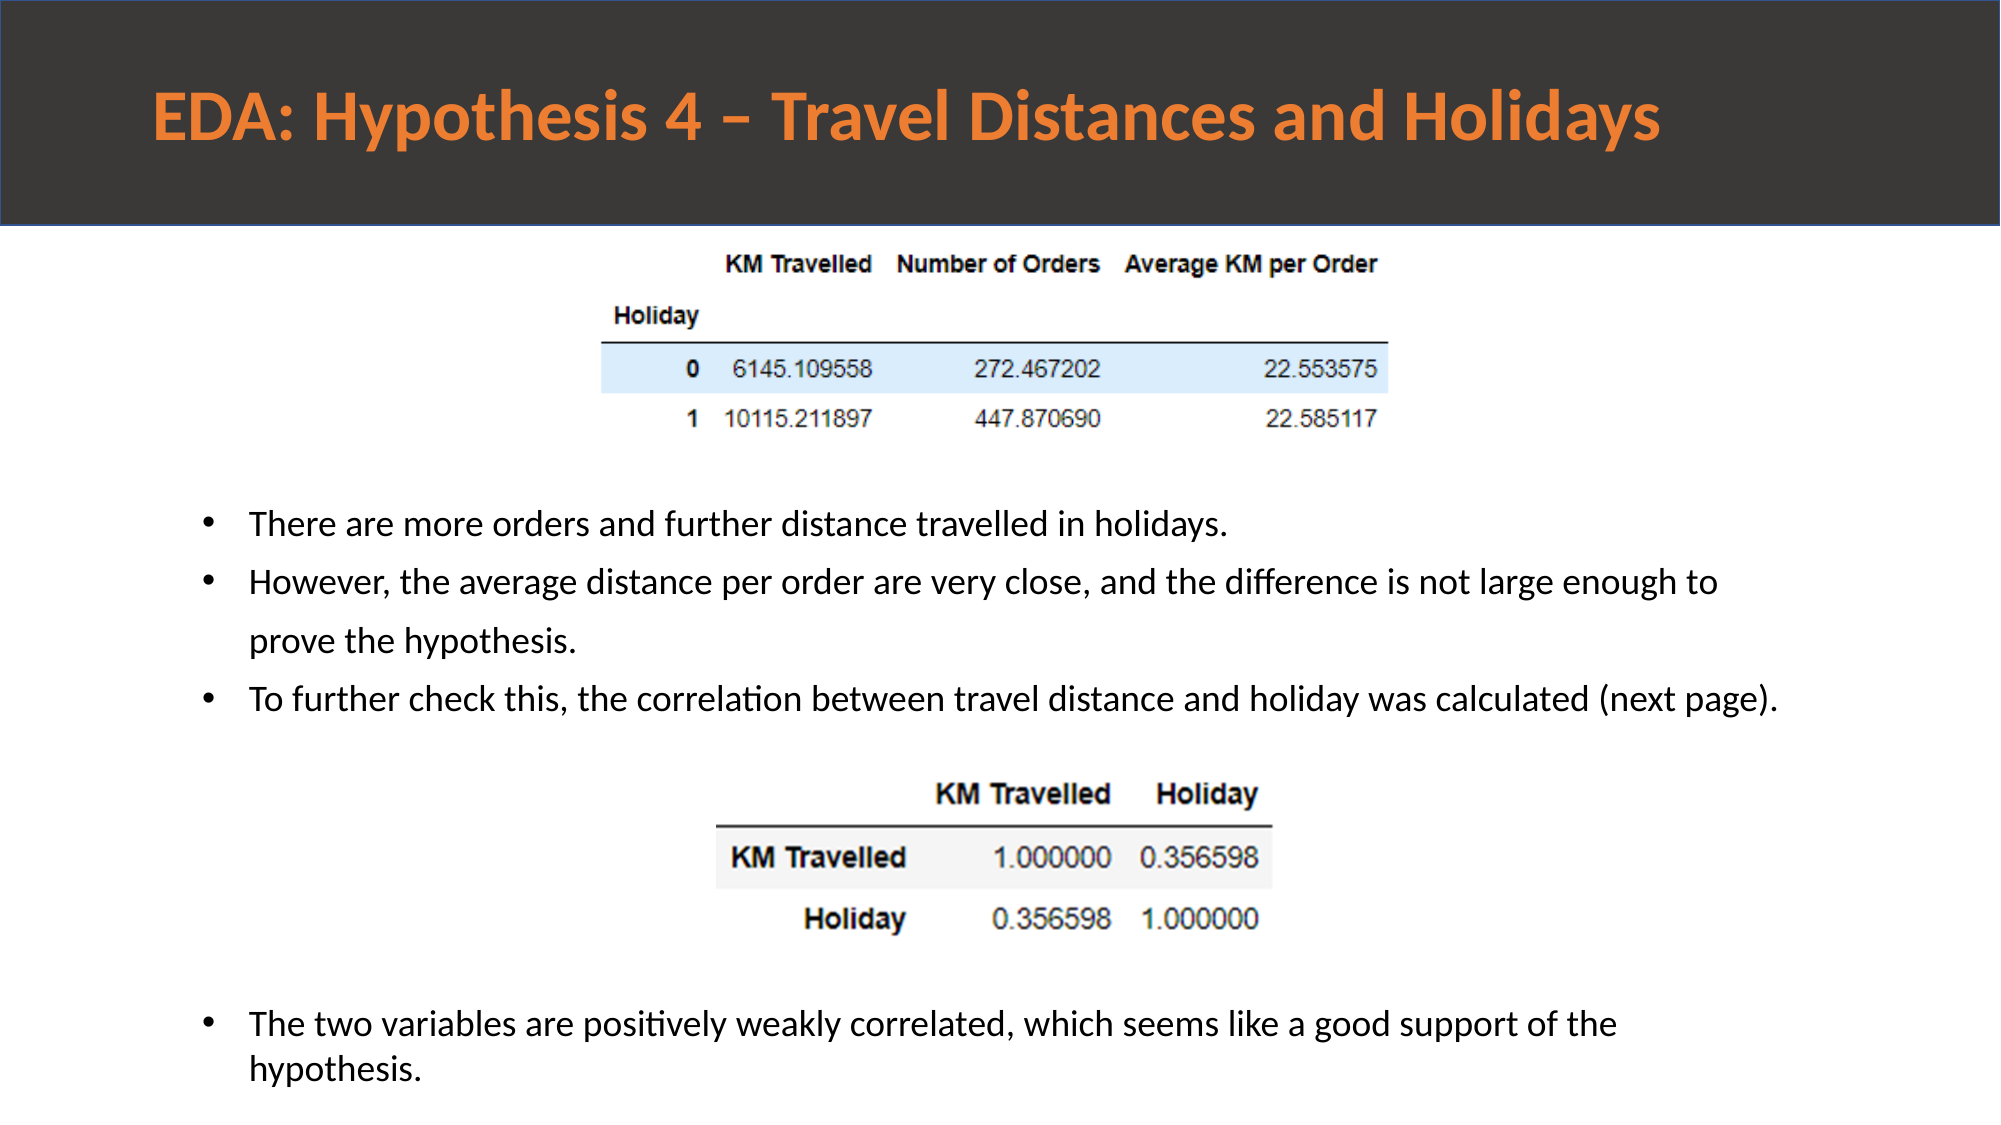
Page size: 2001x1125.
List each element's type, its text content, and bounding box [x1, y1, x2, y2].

text_box [0, 0, 2000, 226]
picture [591, 232, 1408, 454]
text_box The two variables are positively weakly correlated, which seems like a good support of the hypothesis. [187, 991, 1813, 1097]
picture [716, 749, 1284, 967]
text_box There are more orders and further distance travelled in holidays. However, the average distance per order are very close, and the difference is not large enough to prove the hypothesis. To further check this, the correlation between travel distance and holiday was calculated (next page). [187, 478, 1813, 727]
title EDA: Hypothesis 4 – Travel Distances and Holidays [137, 7, 1863, 225]
